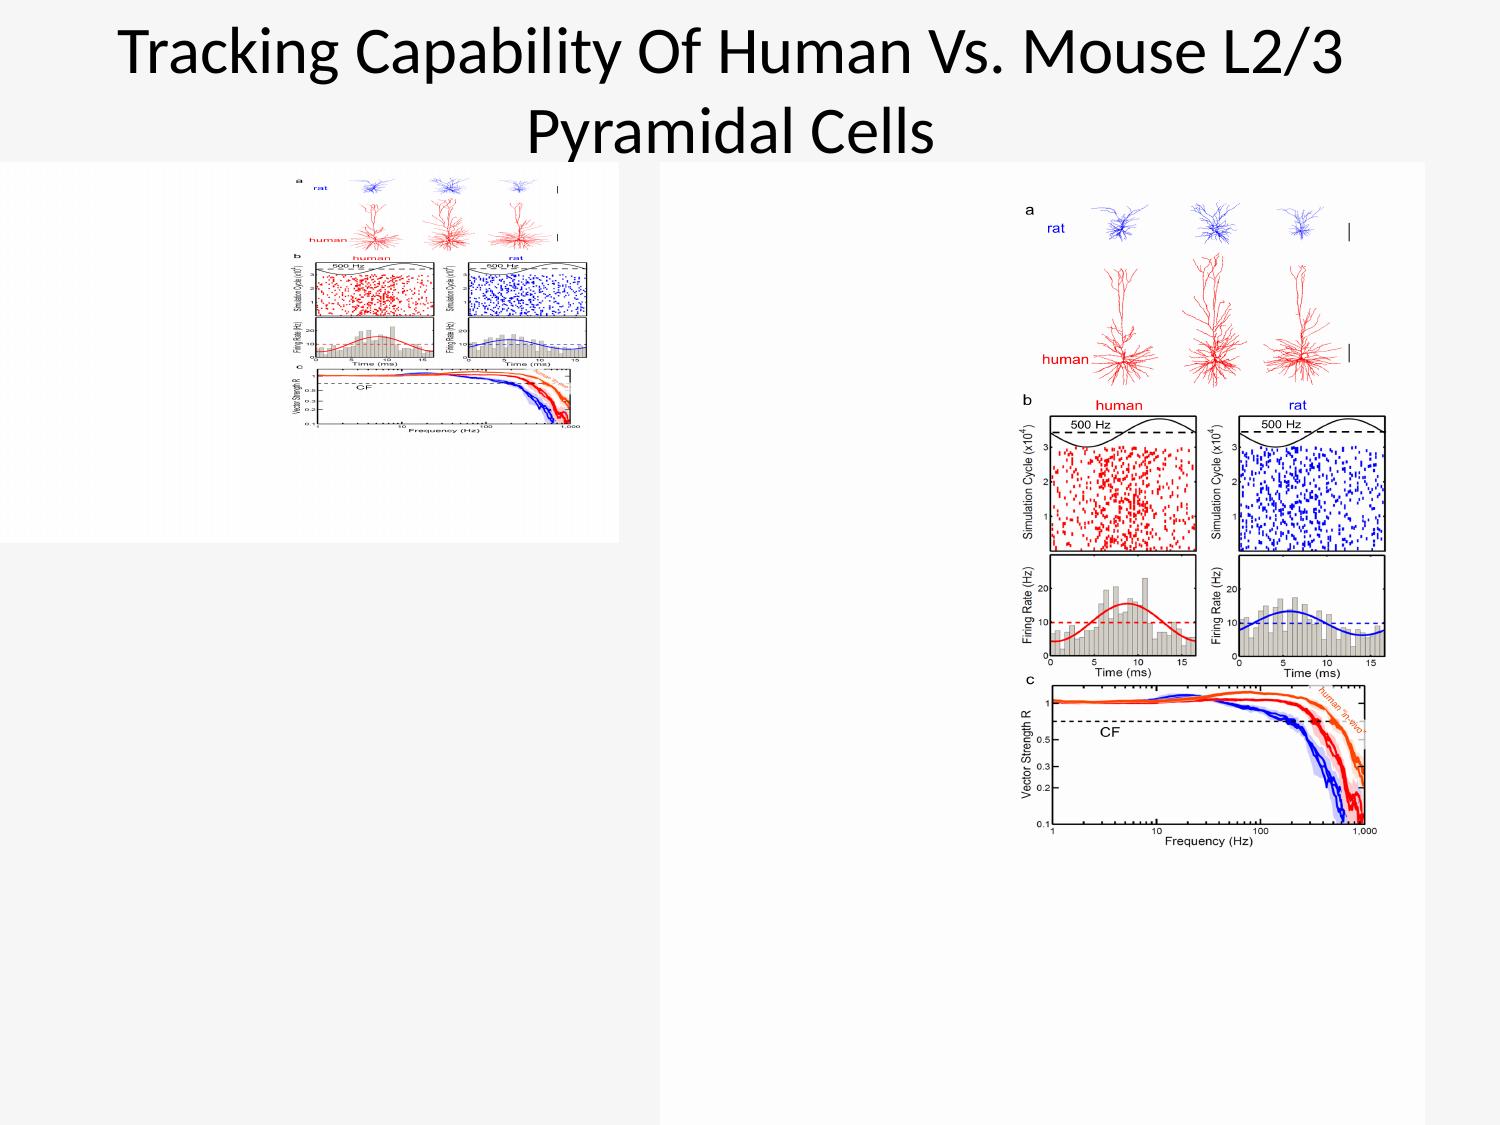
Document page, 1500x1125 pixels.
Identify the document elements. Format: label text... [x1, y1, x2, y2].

picture [0, 162, 619, 543]
picture [660, 162, 1426, 1125]
text_box Tracking Capability Of Human Vs. Mouse L2/3 Pyramidal Cells [0, 0, 1463, 175]
